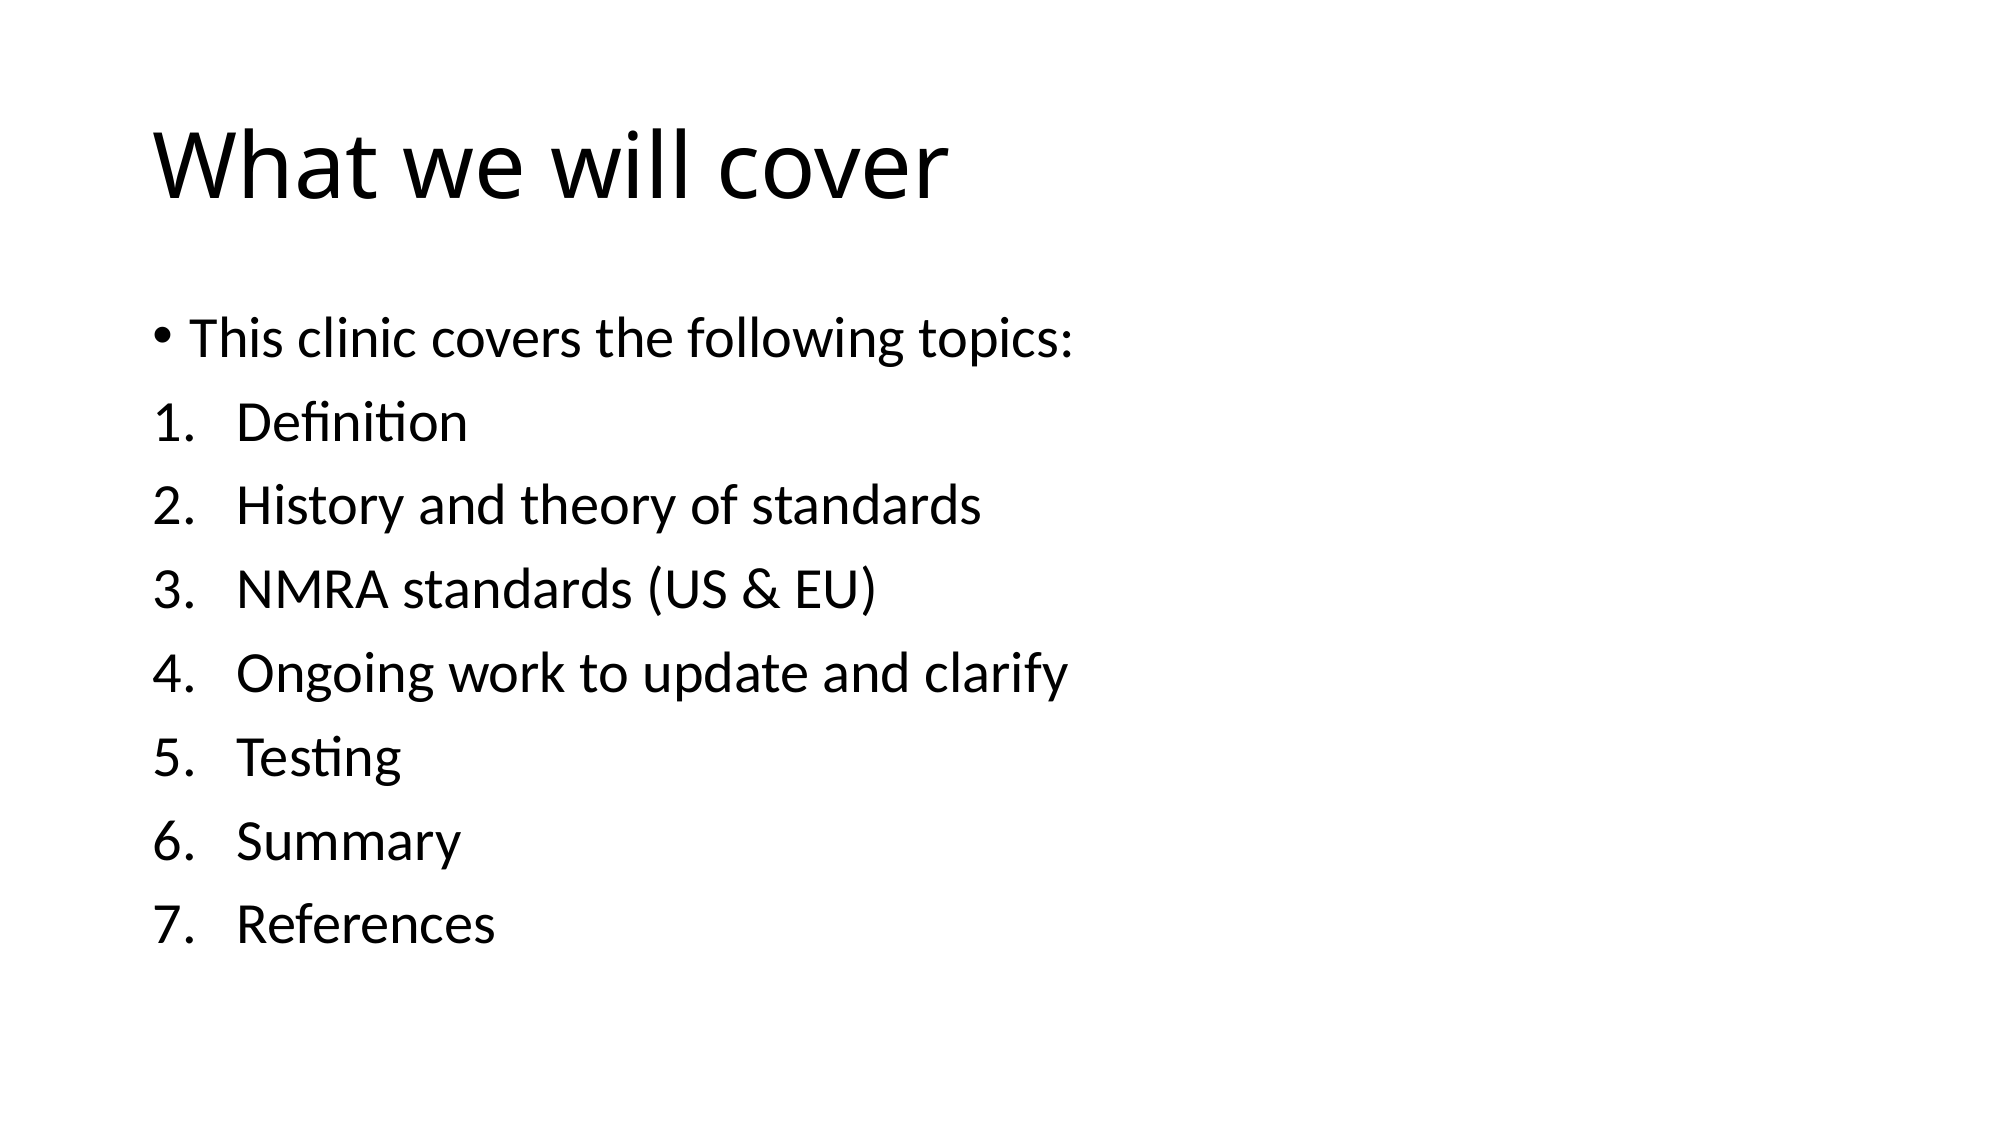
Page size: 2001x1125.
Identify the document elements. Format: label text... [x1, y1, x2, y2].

list This clinic covers the following topics: Definition History and theory of standards NMRA standards (US & EU) Ongoing work to update and clarify Testing Summary References [137, 299, 1863, 1014]
title What we will cover [137, 59, 1863, 278]
